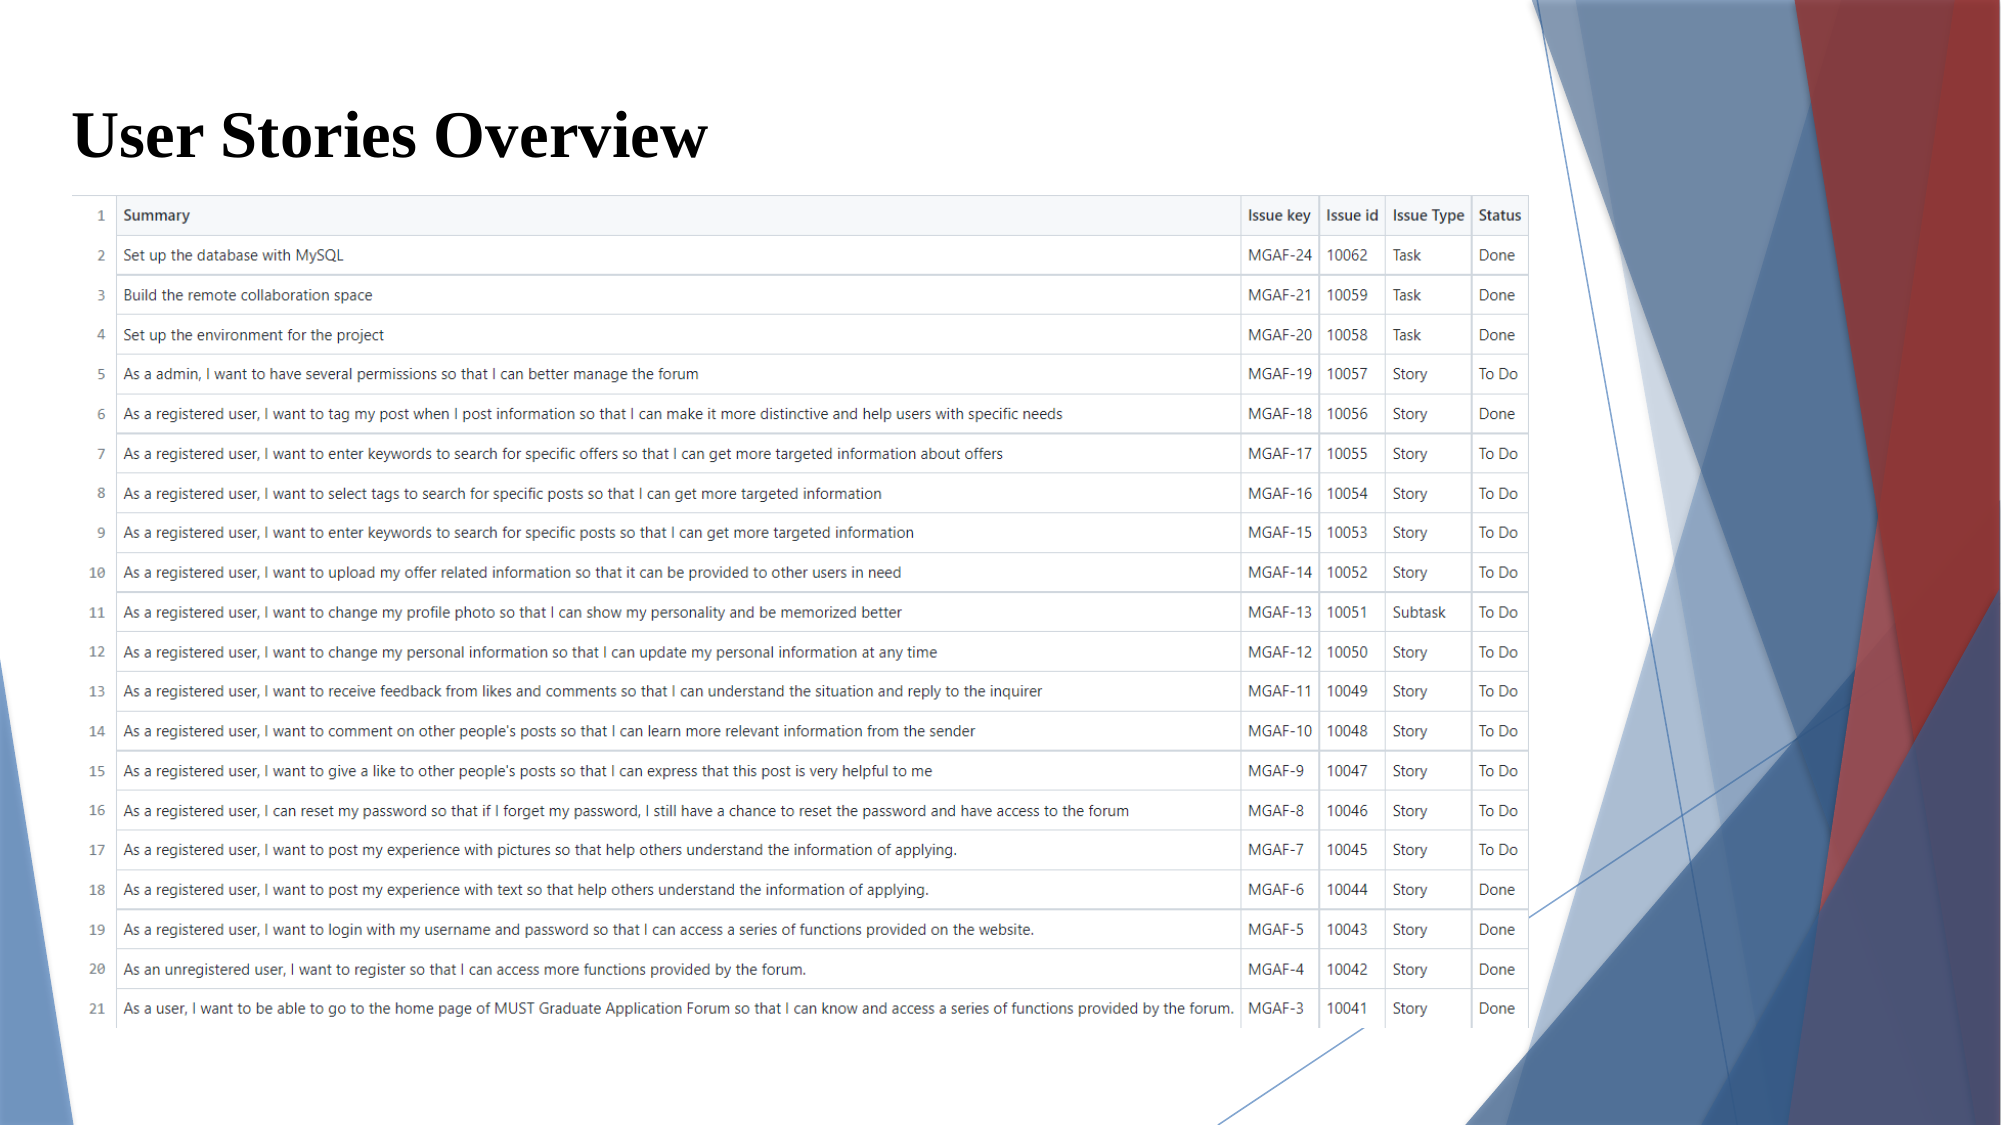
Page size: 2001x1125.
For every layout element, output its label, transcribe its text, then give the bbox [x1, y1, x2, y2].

text_box User Stories Overview [56, 43, 1382, 179]
picture [72, 193, 1530, 1029]
